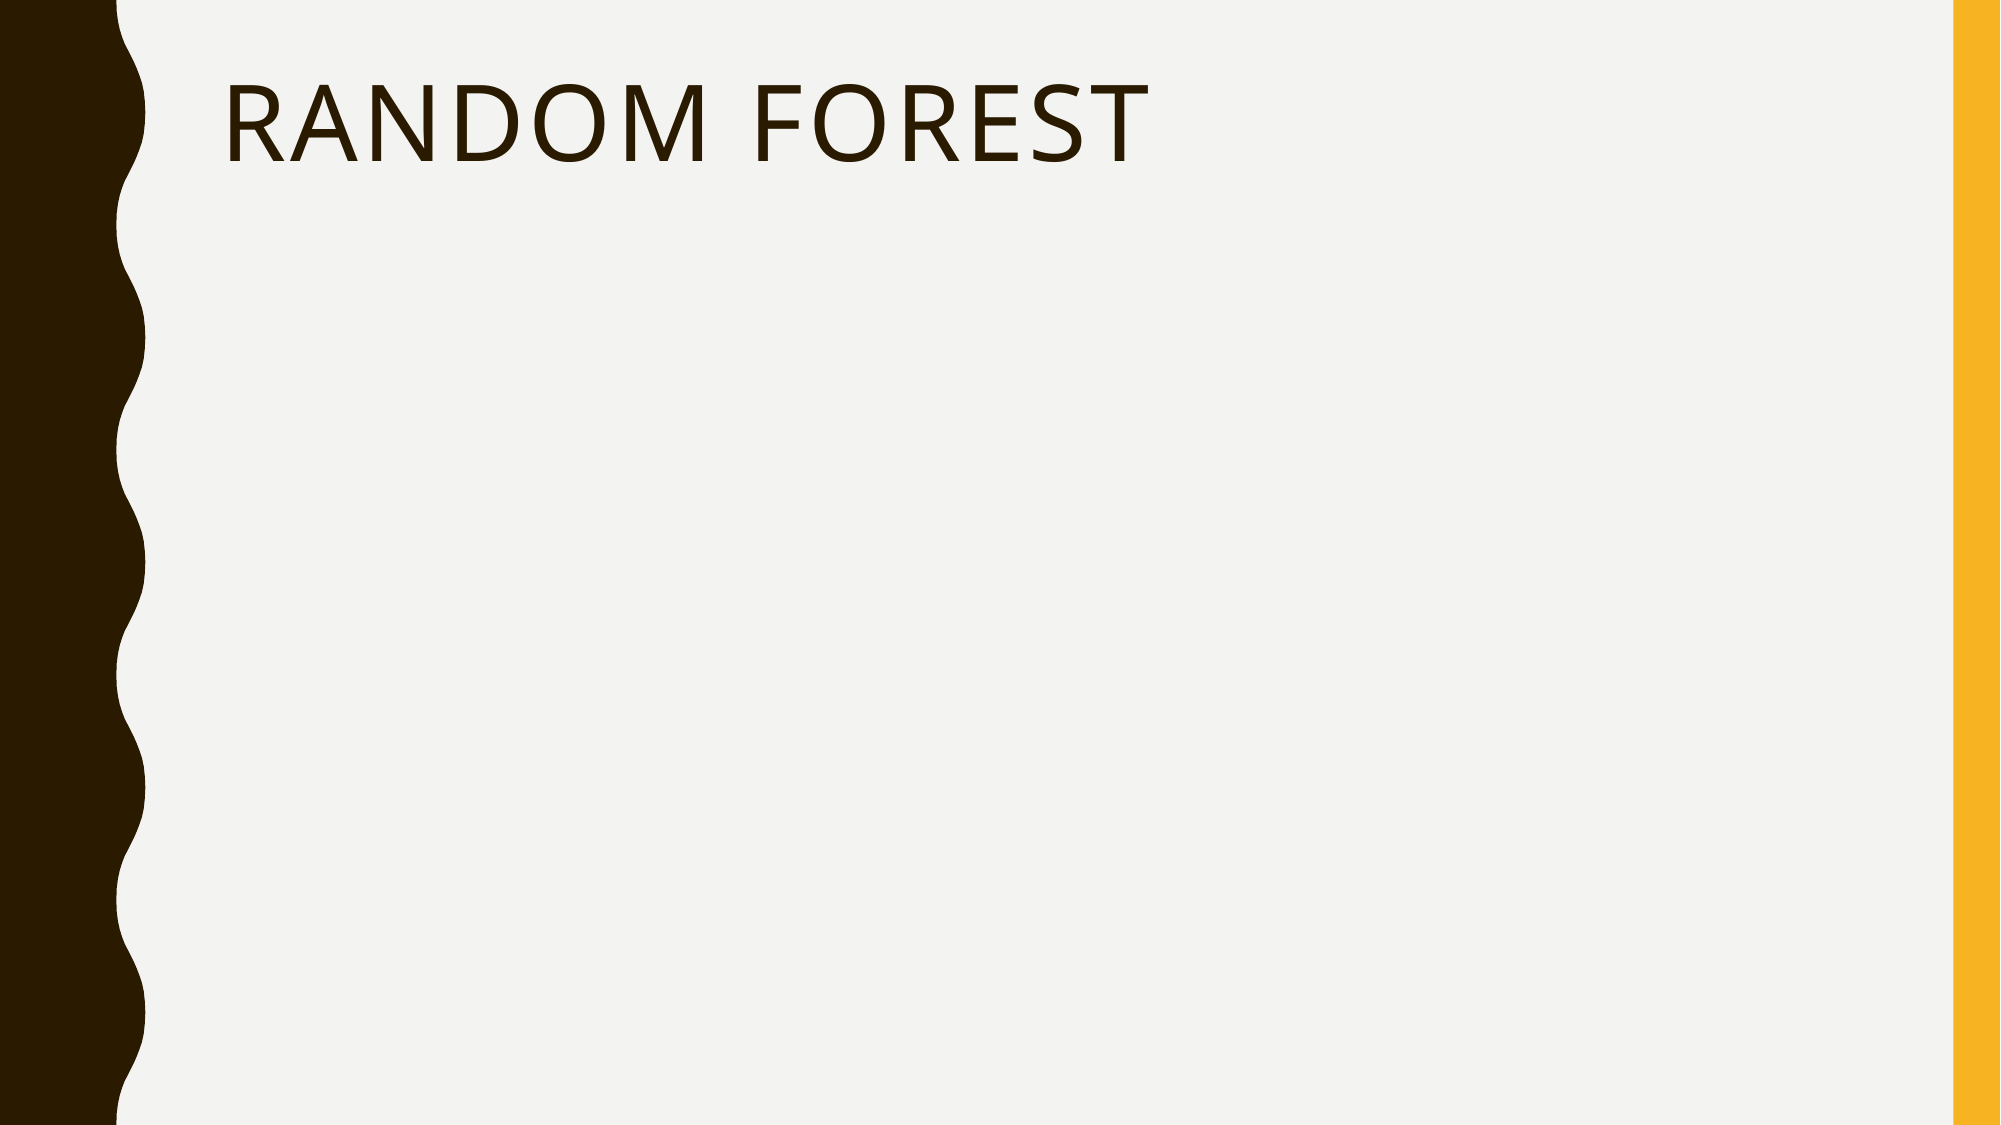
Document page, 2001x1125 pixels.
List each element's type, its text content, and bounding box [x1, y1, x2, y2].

title Random Forest [205, 62, 1875, 308]
